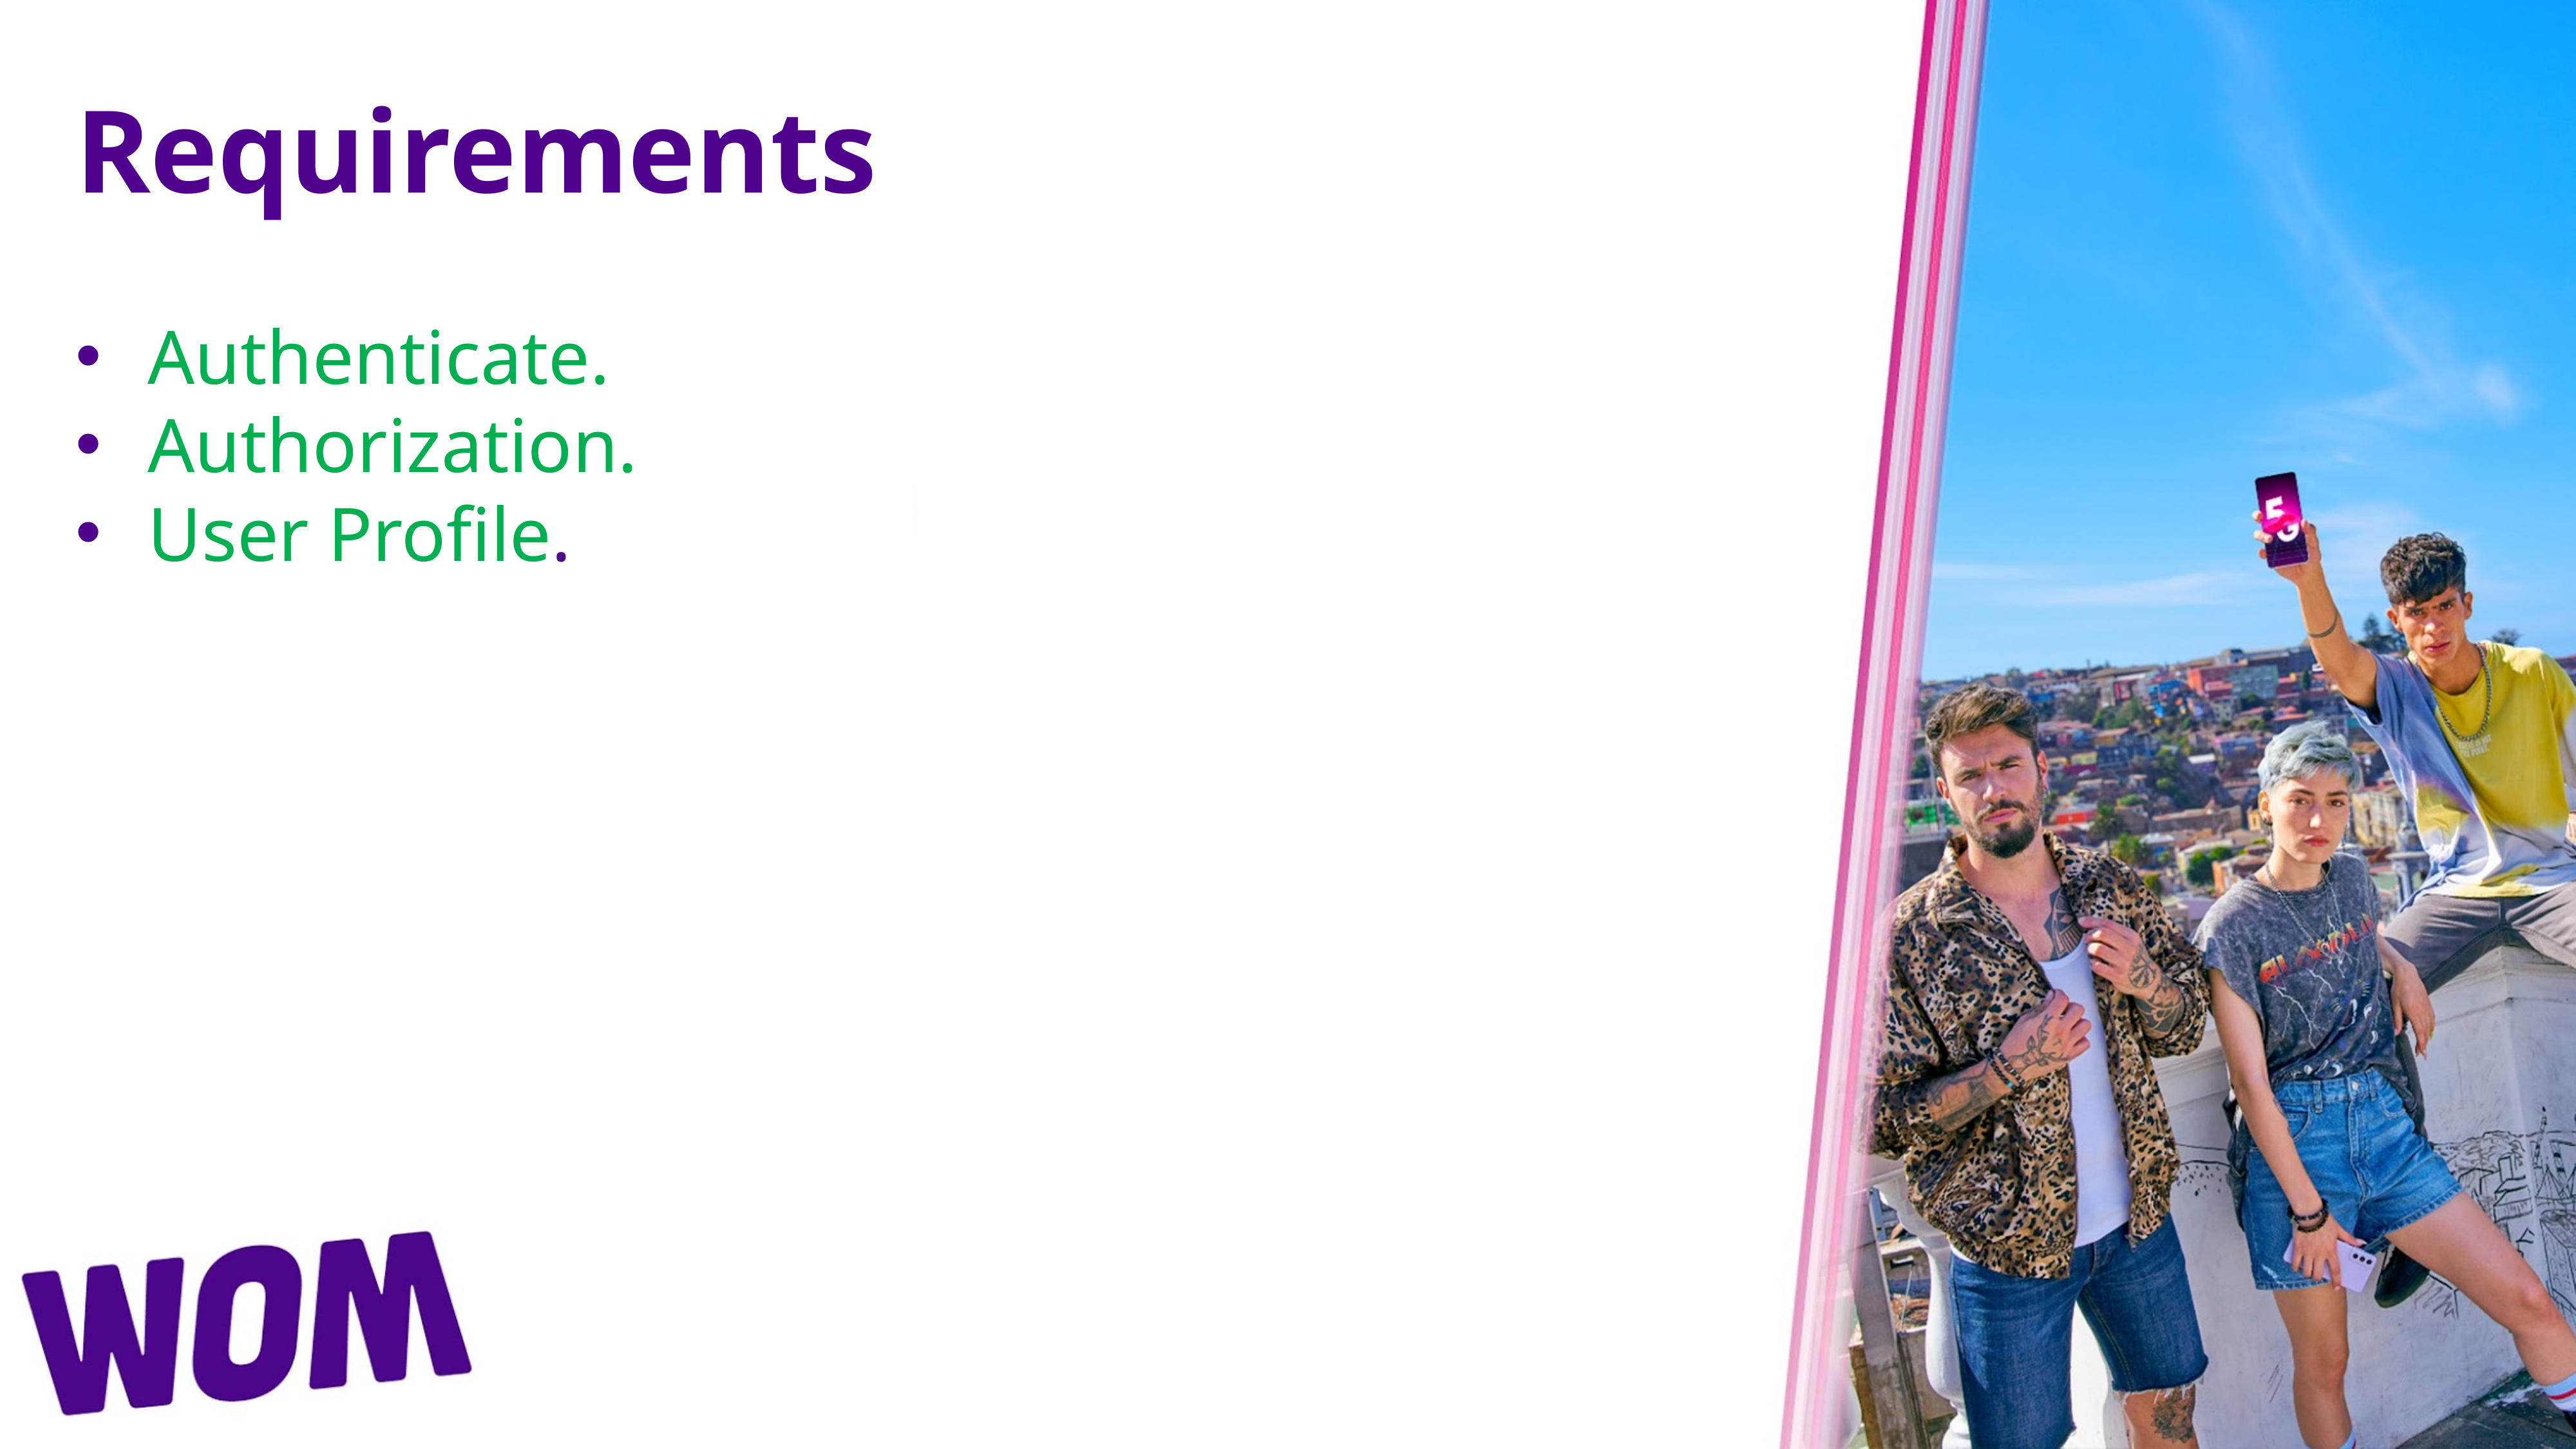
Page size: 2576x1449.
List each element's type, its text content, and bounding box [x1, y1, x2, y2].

title Requirements [70, 67, 1821, 221]
picture [0, 0, 2576, 1449]
list Authenticate. Authorization. User Profile. [70, 305, 1681, 1258]
